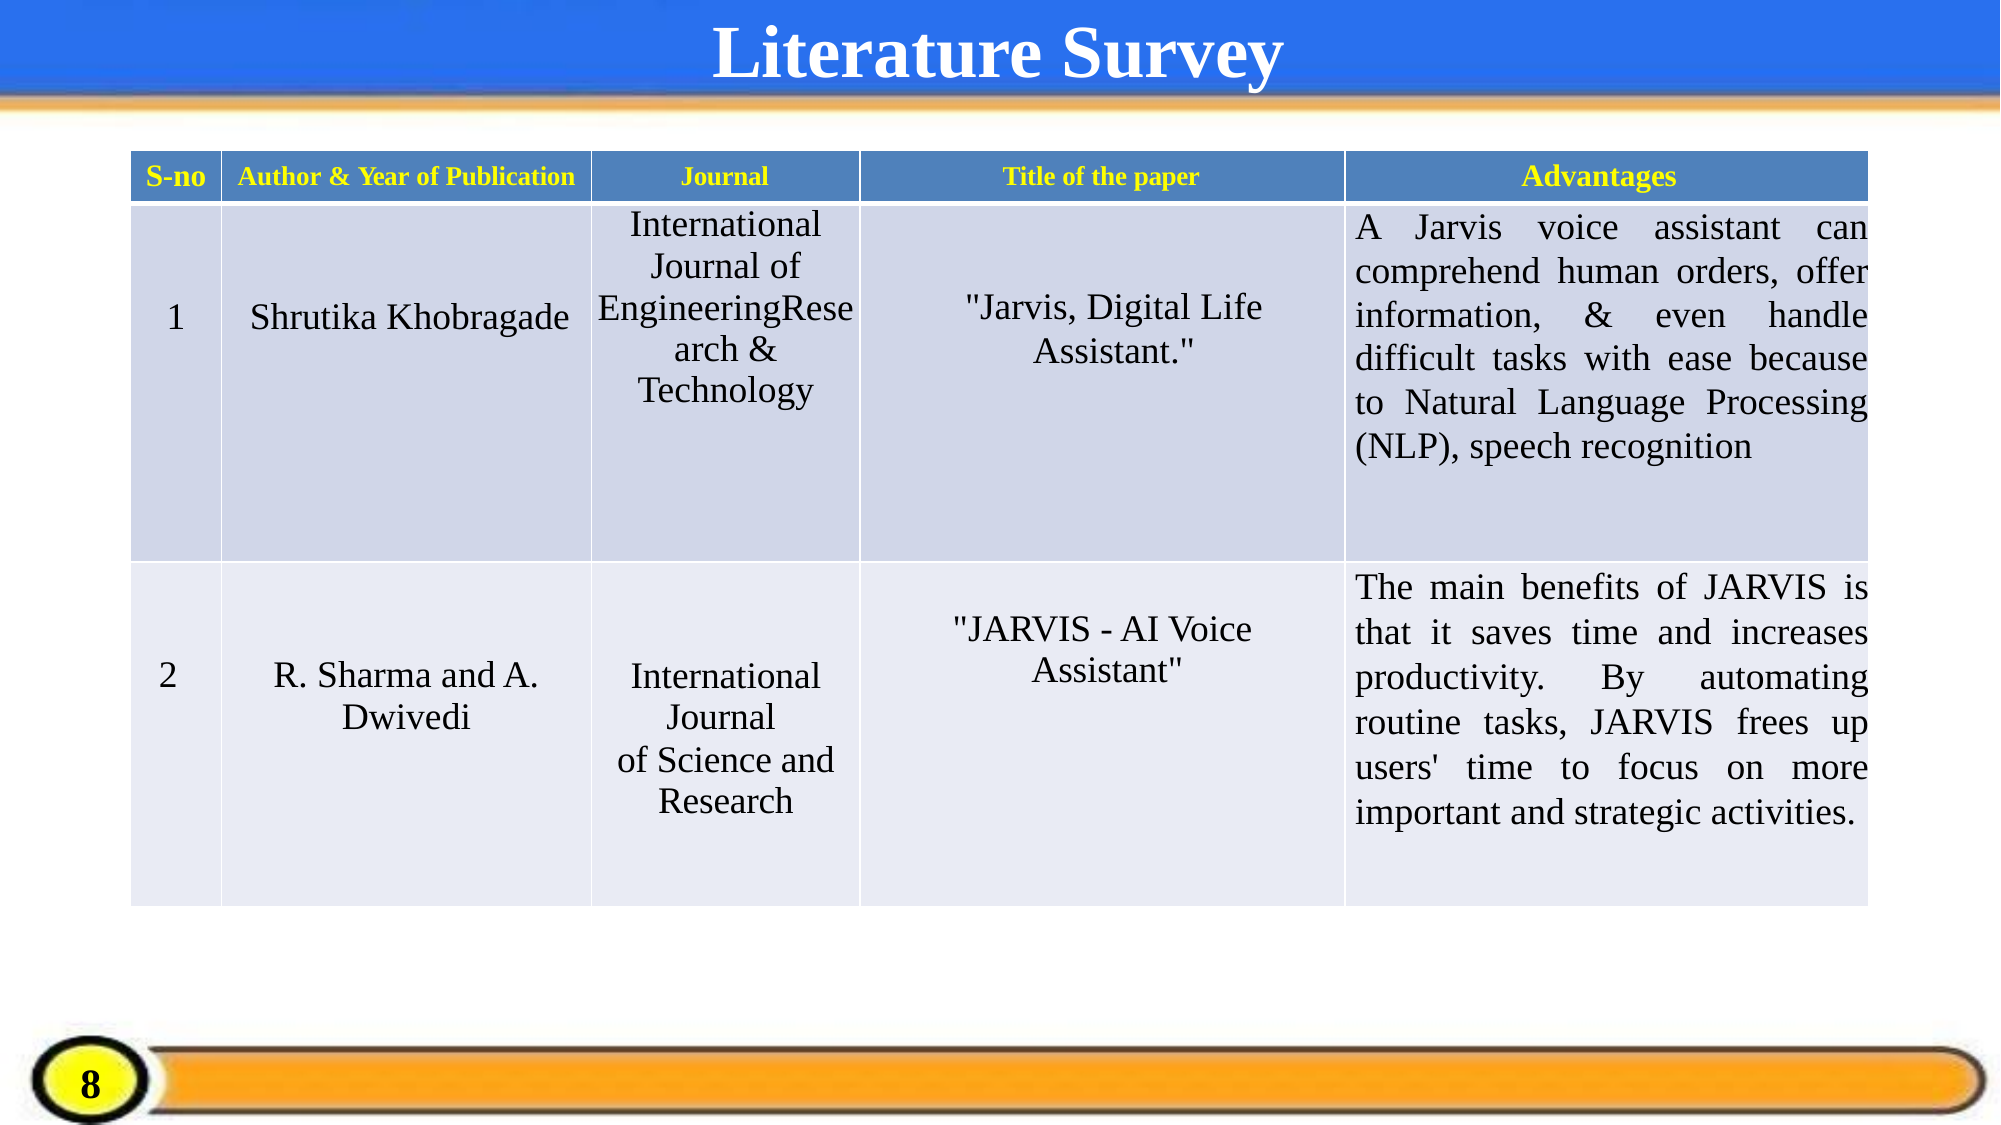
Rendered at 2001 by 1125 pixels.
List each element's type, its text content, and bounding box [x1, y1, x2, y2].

slide_number 8 [74, 1054, 225, 1125]
text_box [0, 0, 2000, 1125]
